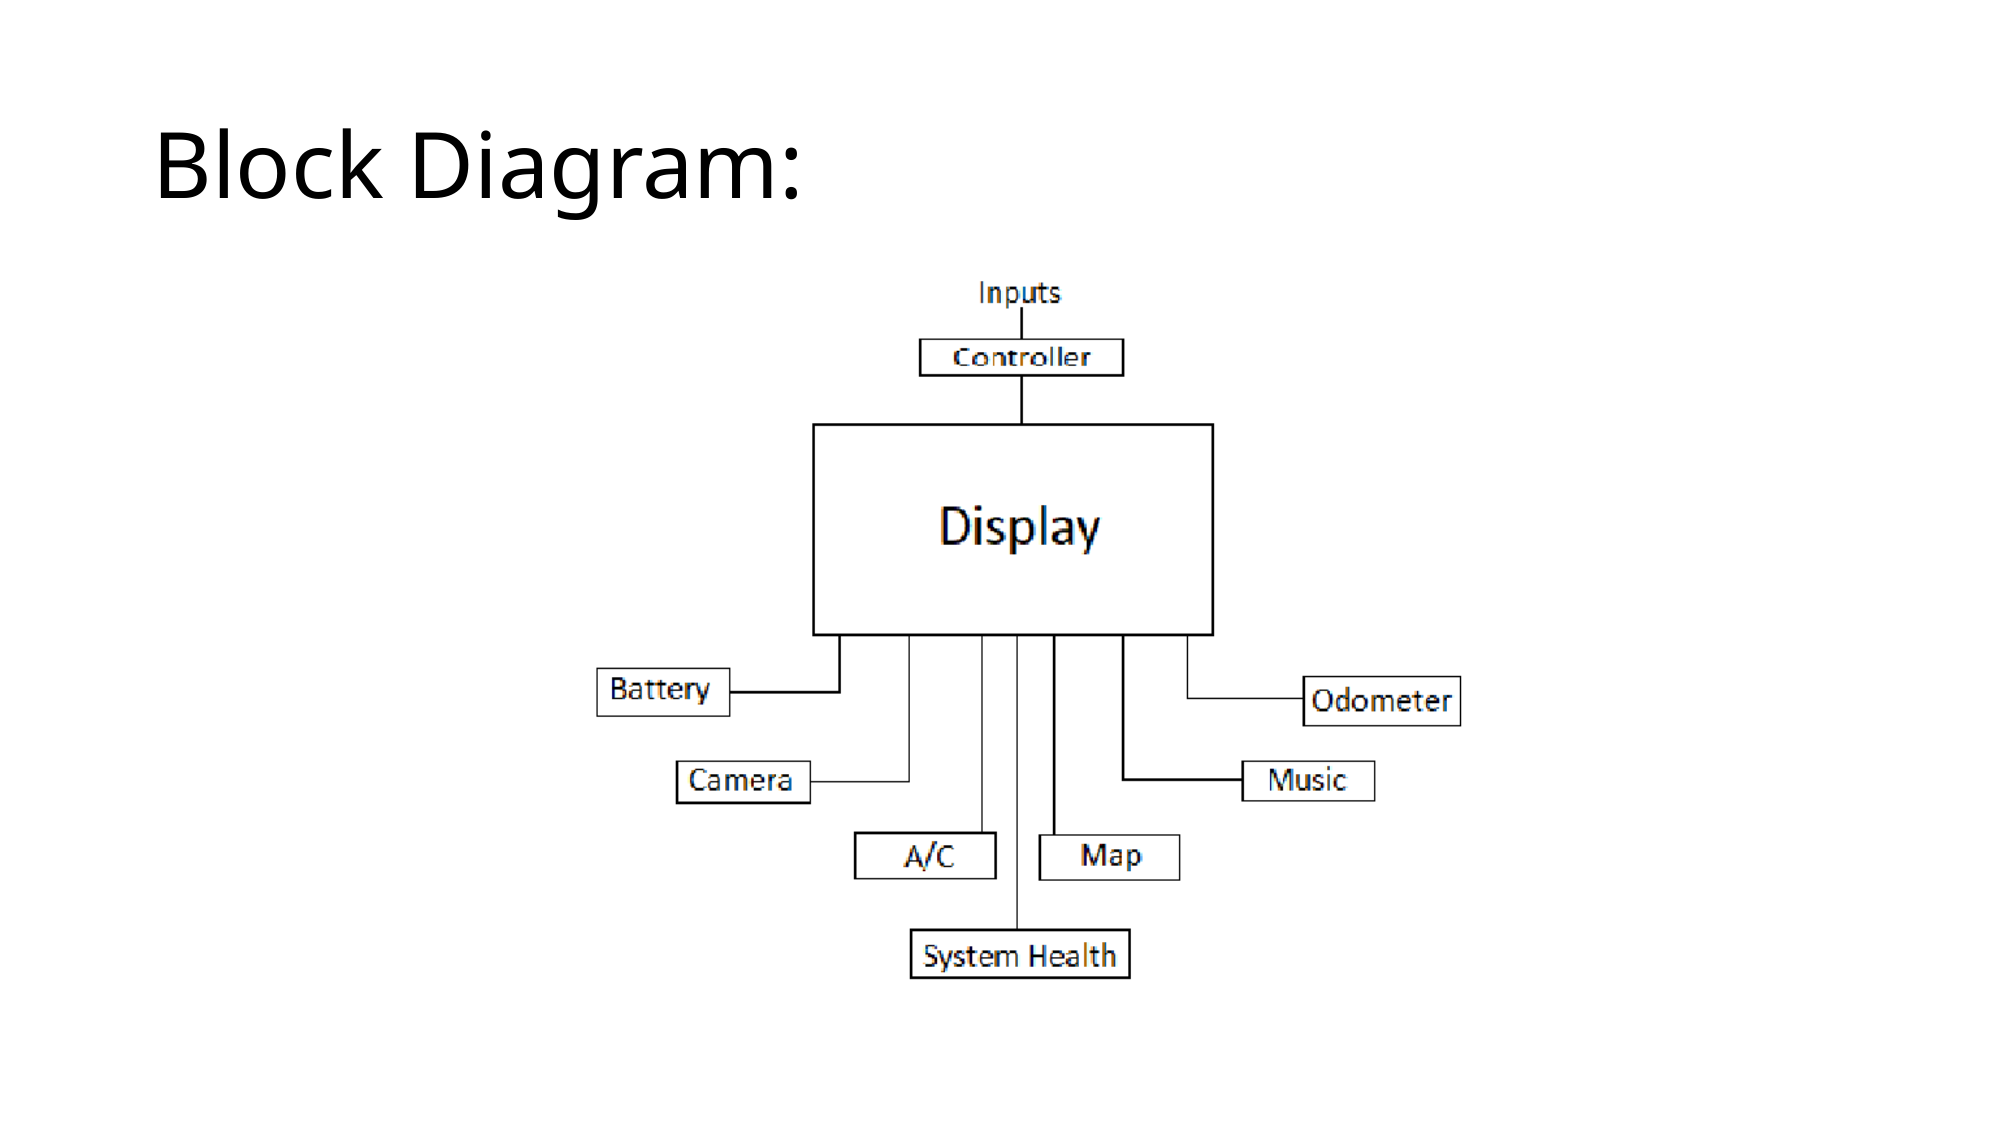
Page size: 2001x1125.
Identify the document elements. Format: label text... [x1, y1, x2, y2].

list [278, 224, 1776, 1109]
title Block Diagram: [137, 59, 1863, 278]
